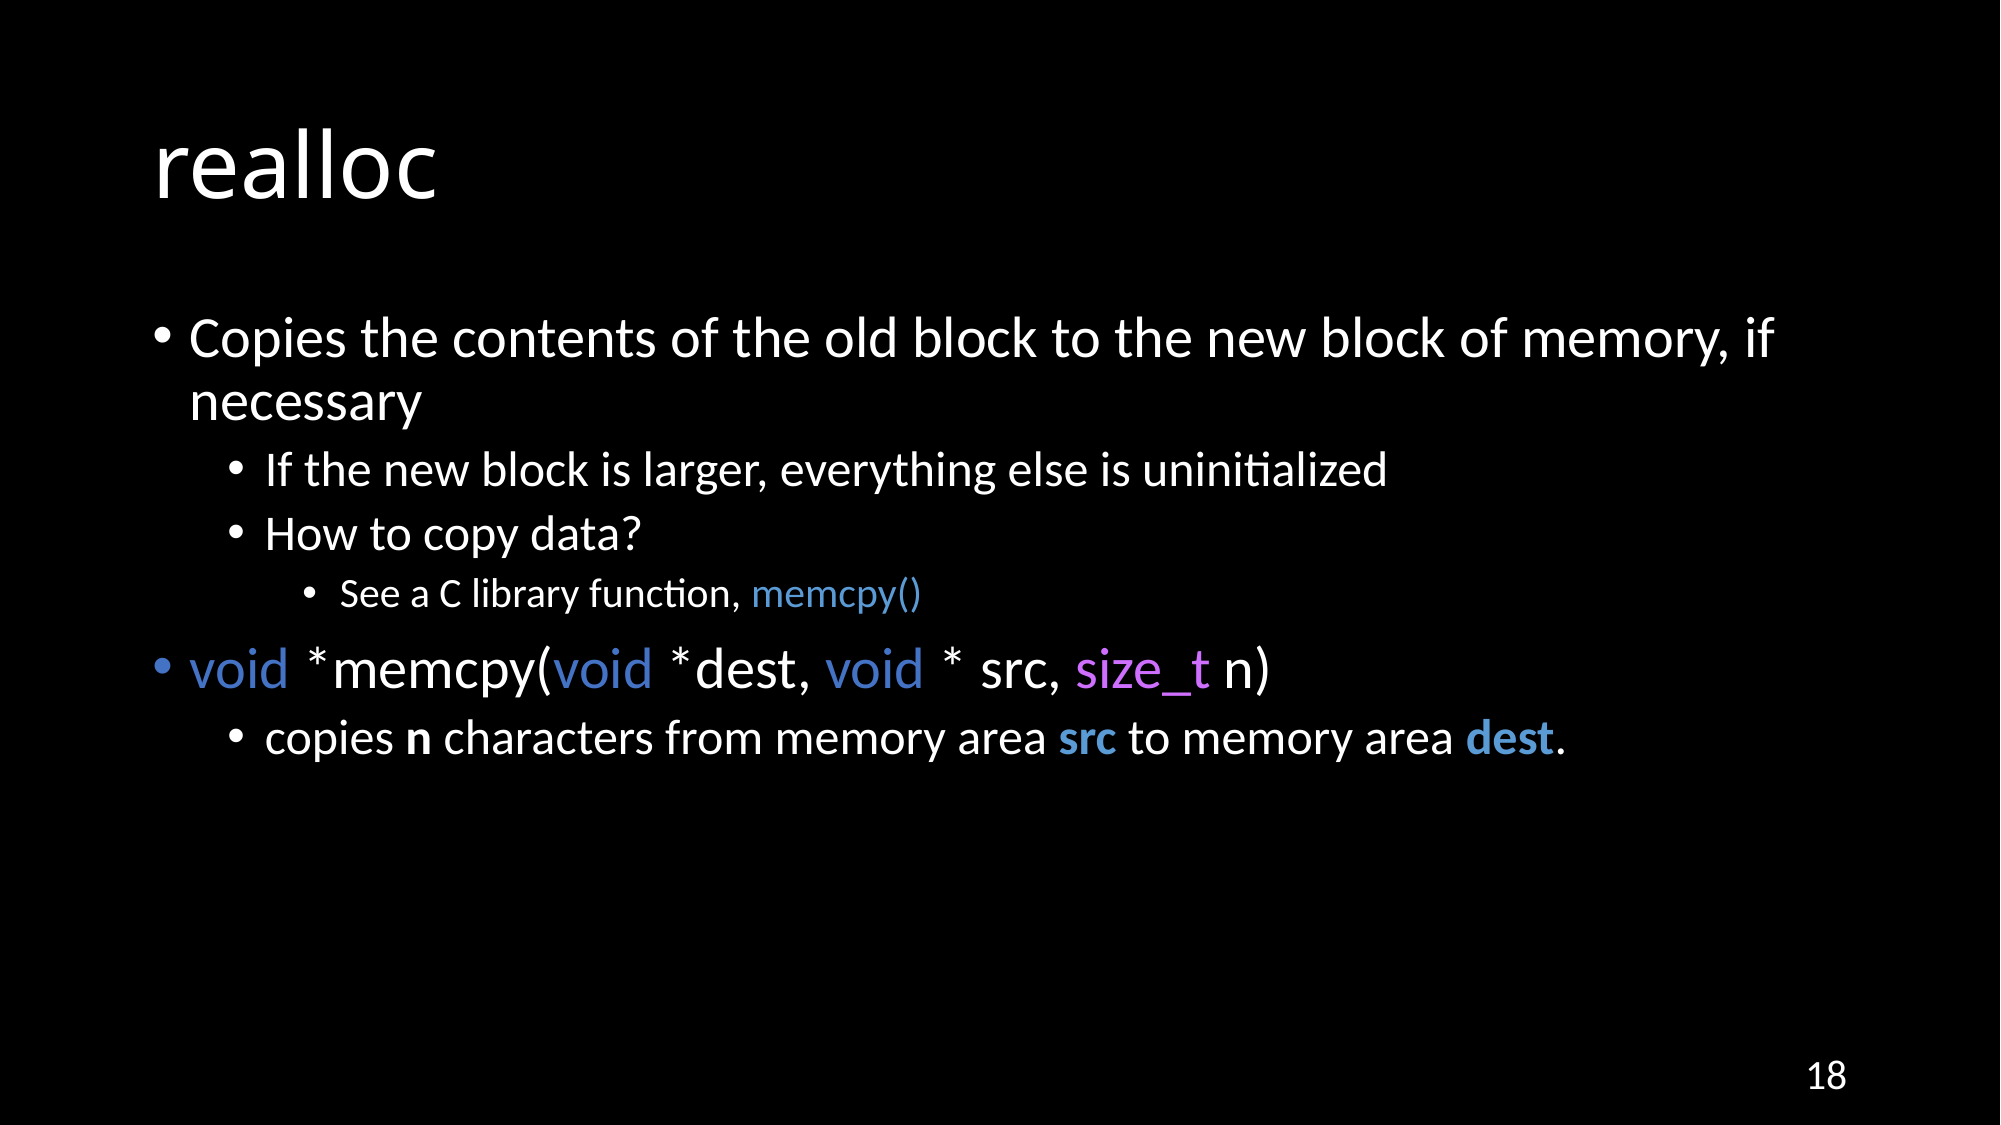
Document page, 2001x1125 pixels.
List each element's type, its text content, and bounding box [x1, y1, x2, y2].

list Copies the contents of the old block to the new block of memory, if necessary If the new block is larger, everything else is uninitialized How to copy data? See a C library function, memcpy() void *memcpy(void *dest, void * src, size_t n) copies n characters from memory area src to memory area dest. [137, 299, 1863, 1014]
slide_number 18 [1412, 1042, 1863, 1103]
title realloc [137, 59, 1863, 278]
